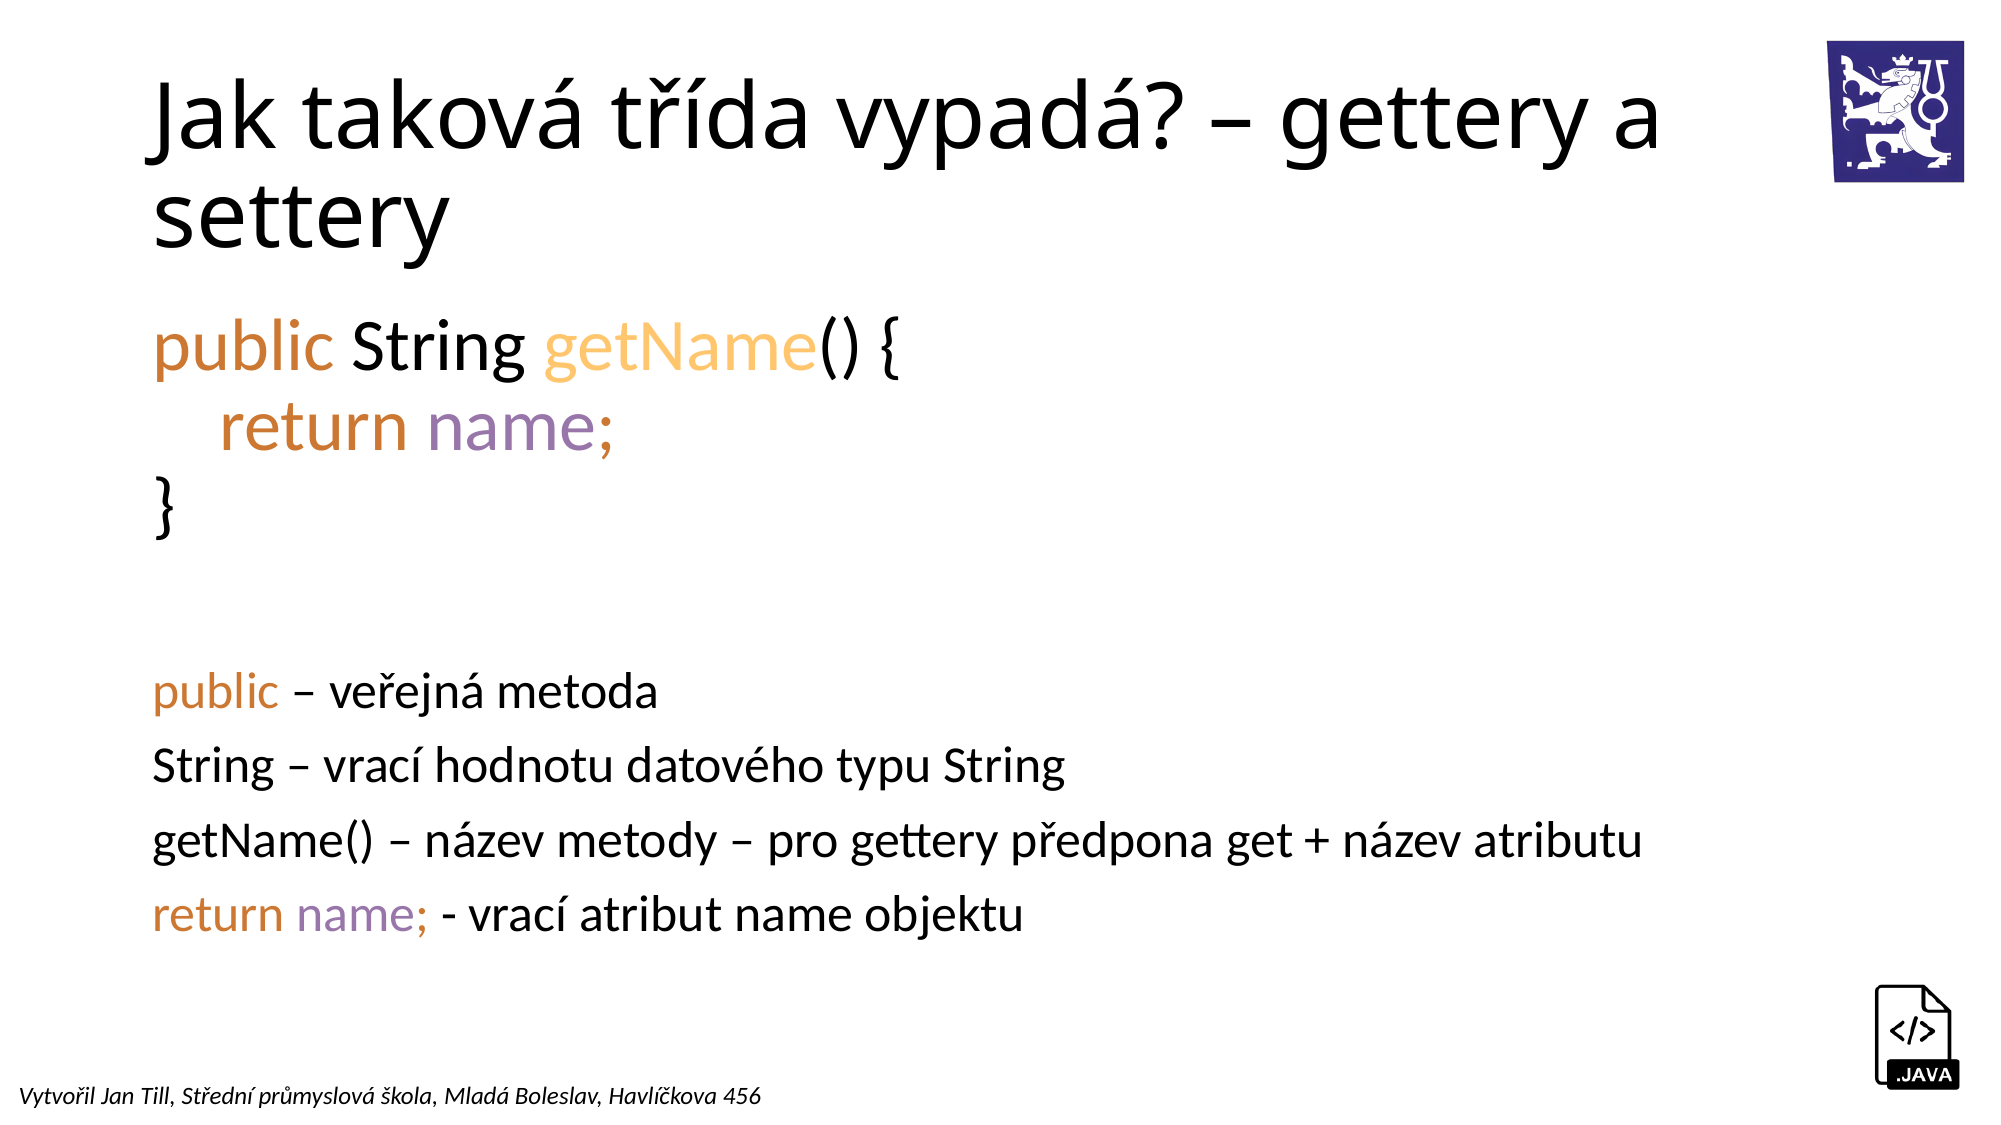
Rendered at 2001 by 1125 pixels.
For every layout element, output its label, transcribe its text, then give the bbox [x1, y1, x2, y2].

picture [1822, 38, 1969, 185]
title Jak taková třída vypadá? – gettery a settery [137, 59, 1863, 278]
picture [1822, 947, 2000, 1125]
list public String getName() { return name; } public – veřejná metoda String – vrací hodnotu datového typu String getName() – název metody – pro gettery předpona get + název atributu return name; - vrací atribut name objektu [137, 299, 1863, 1014]
text_box Vytvořil Jan Till, Střední průmyslová škola, Mladá Boleslav, Havlíčkova 456 [3, 1072, 778, 1117]
